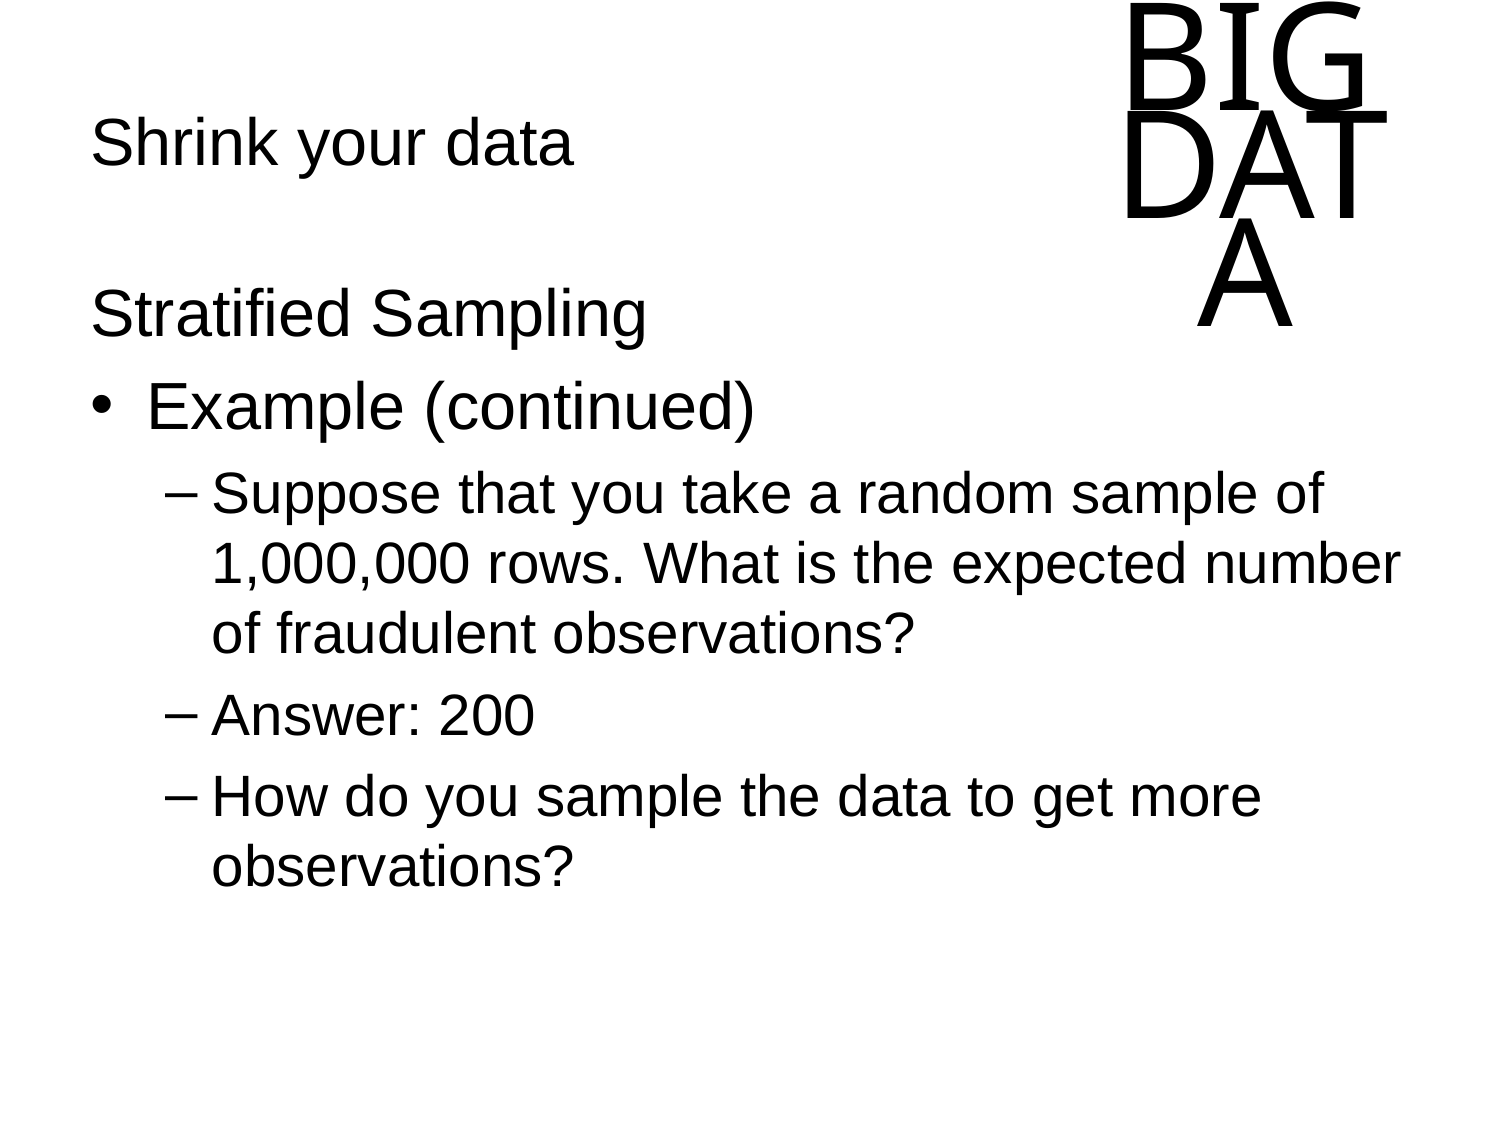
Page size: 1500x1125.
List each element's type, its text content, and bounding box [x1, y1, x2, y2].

title Shrink your data [75, 45, 1093, 233]
list Stratified Sampling Example (continued) Suppose that you take a random sample of 1,000,000 rows. What is the expected number of fraudulent observations? Answer: 200 How do you sample the data to get more observations? [75, 262, 1425, 1005]
